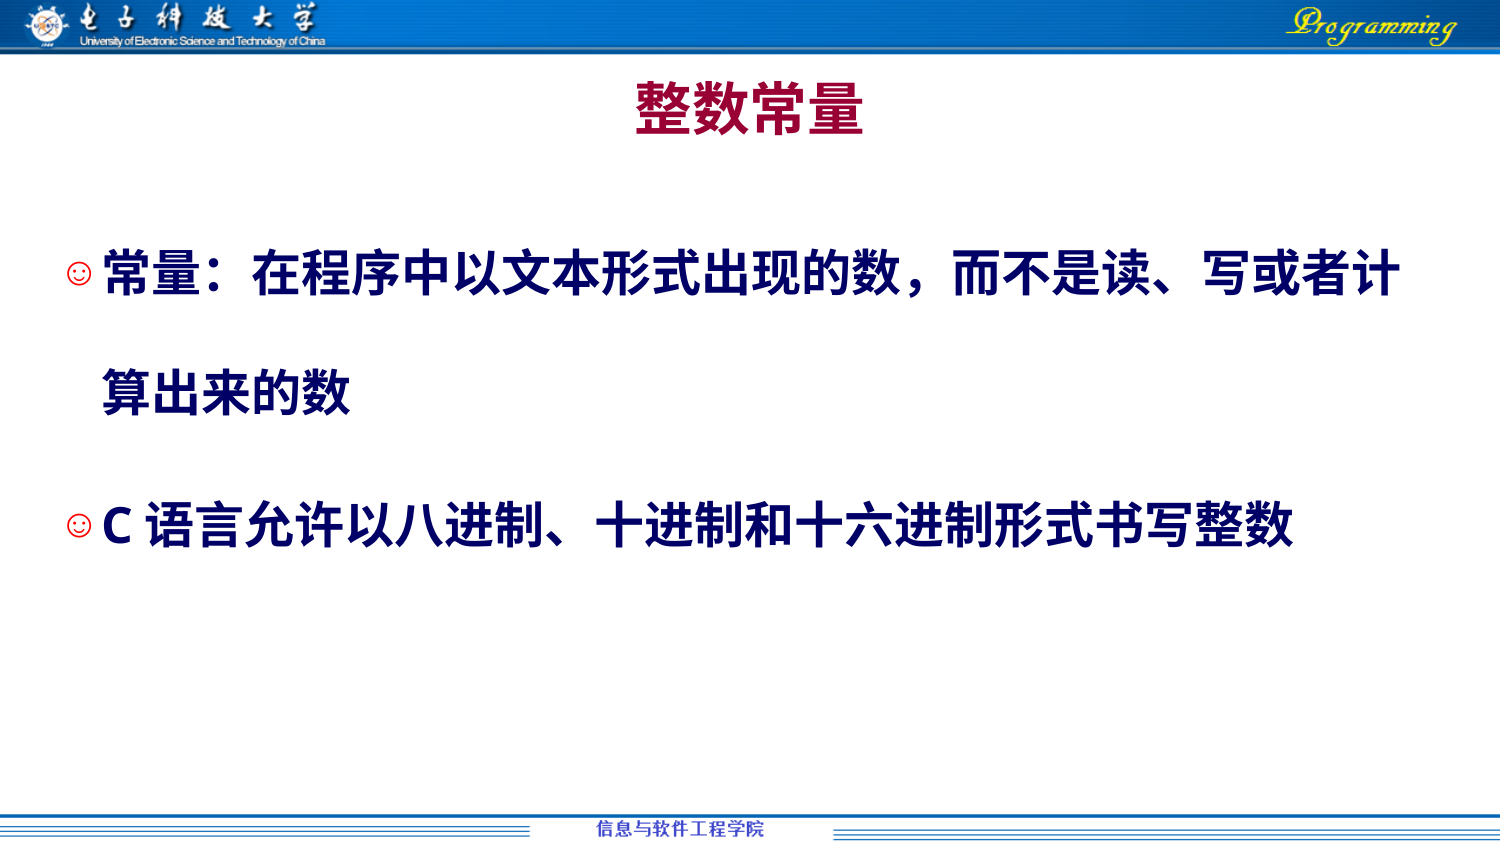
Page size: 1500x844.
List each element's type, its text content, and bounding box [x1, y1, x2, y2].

list 常量：在程序中以文本形式出现的数，而不是读、写或者计算出来的数 C语言允许以八进制、十进制和十六进制形式书写整数 [43, 173, 1457, 812]
picture [0, 0, 1500, 844]
title 整数常量 [112, 65, 1388, 150]
